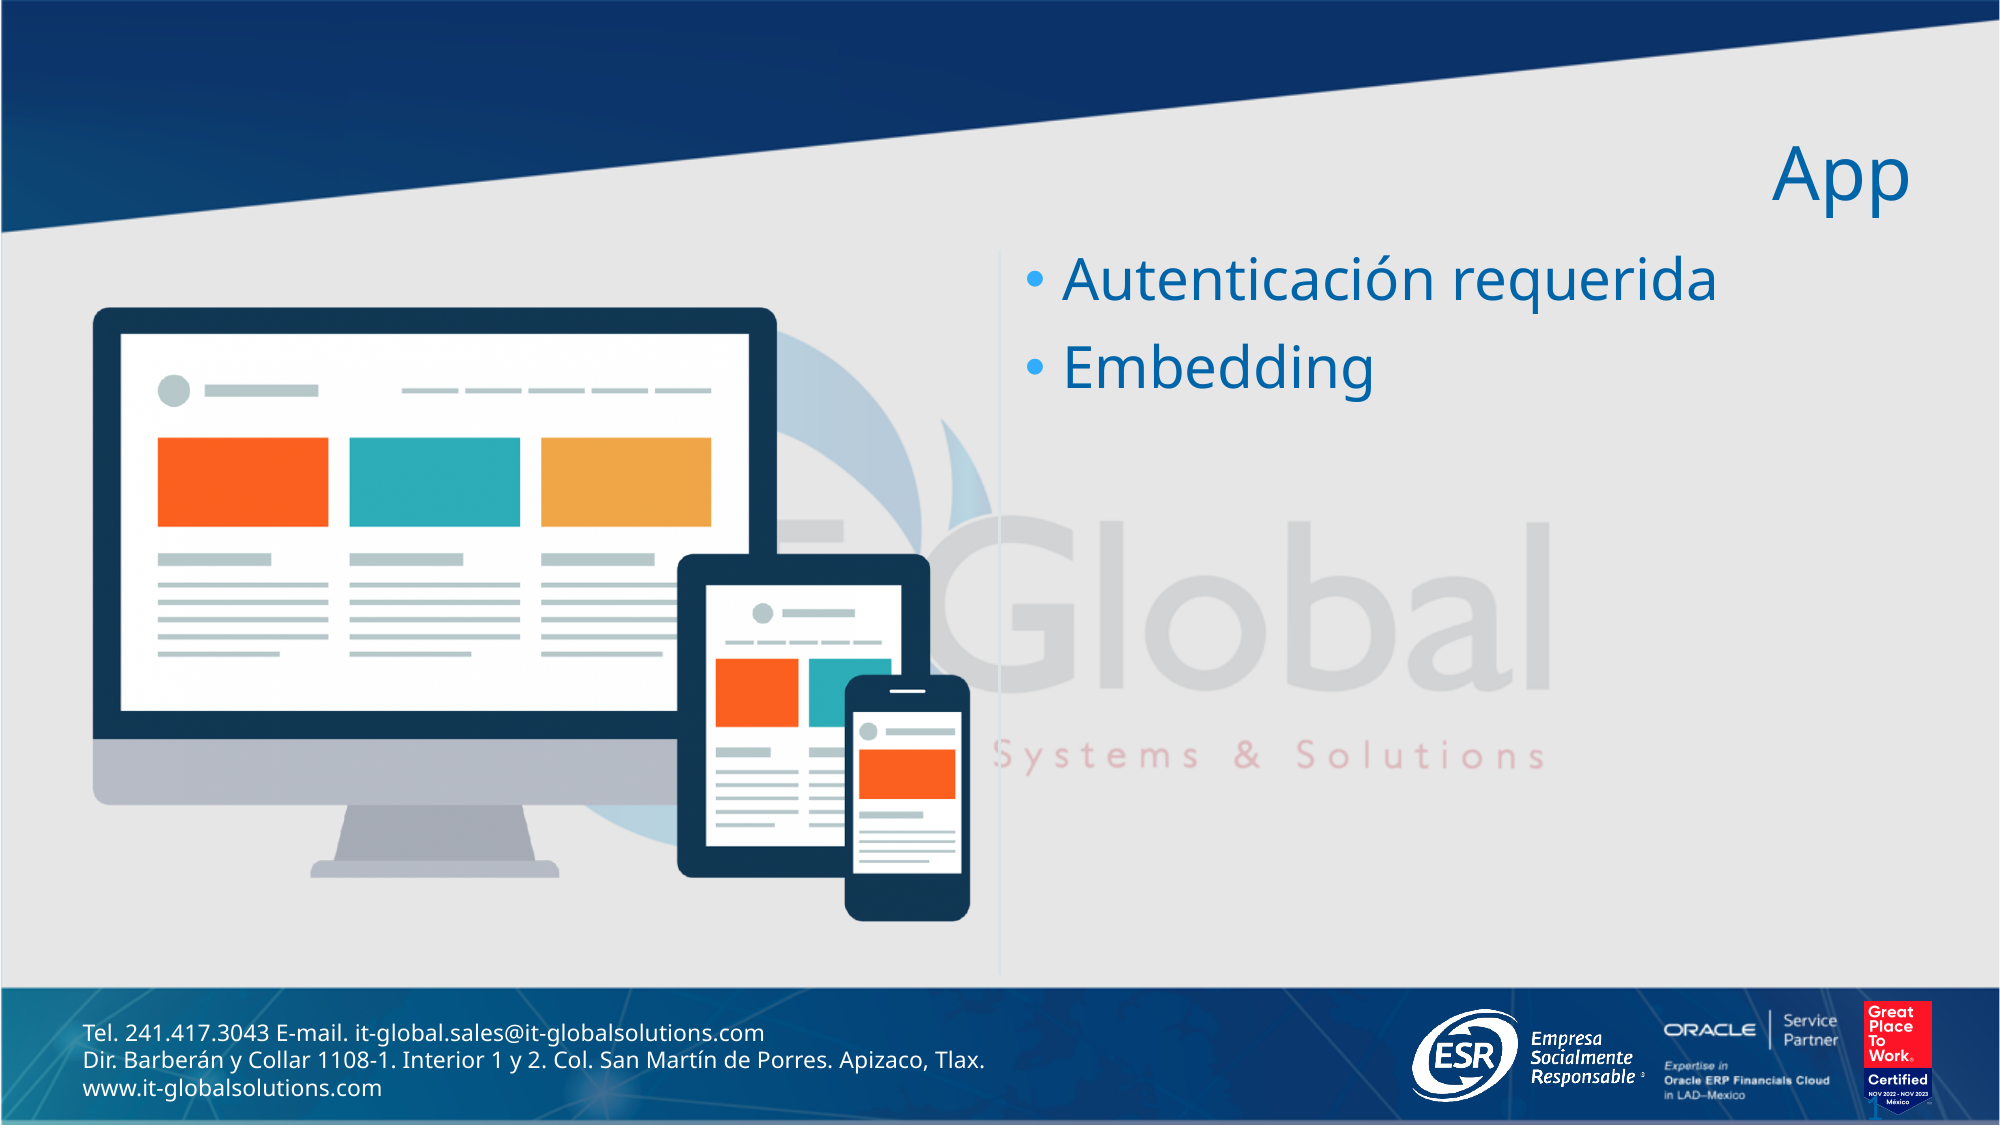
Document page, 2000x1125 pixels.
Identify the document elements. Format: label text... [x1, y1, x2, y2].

picture [0, 0, 2000, 1125]
list Autenticación requerida Embedding [1024, 249, 1913, 975]
slide_number 11 [1849, 1075, 1913, 1106]
title App [1004, 68, 1913, 215]
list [86, 273, 975, 952]
